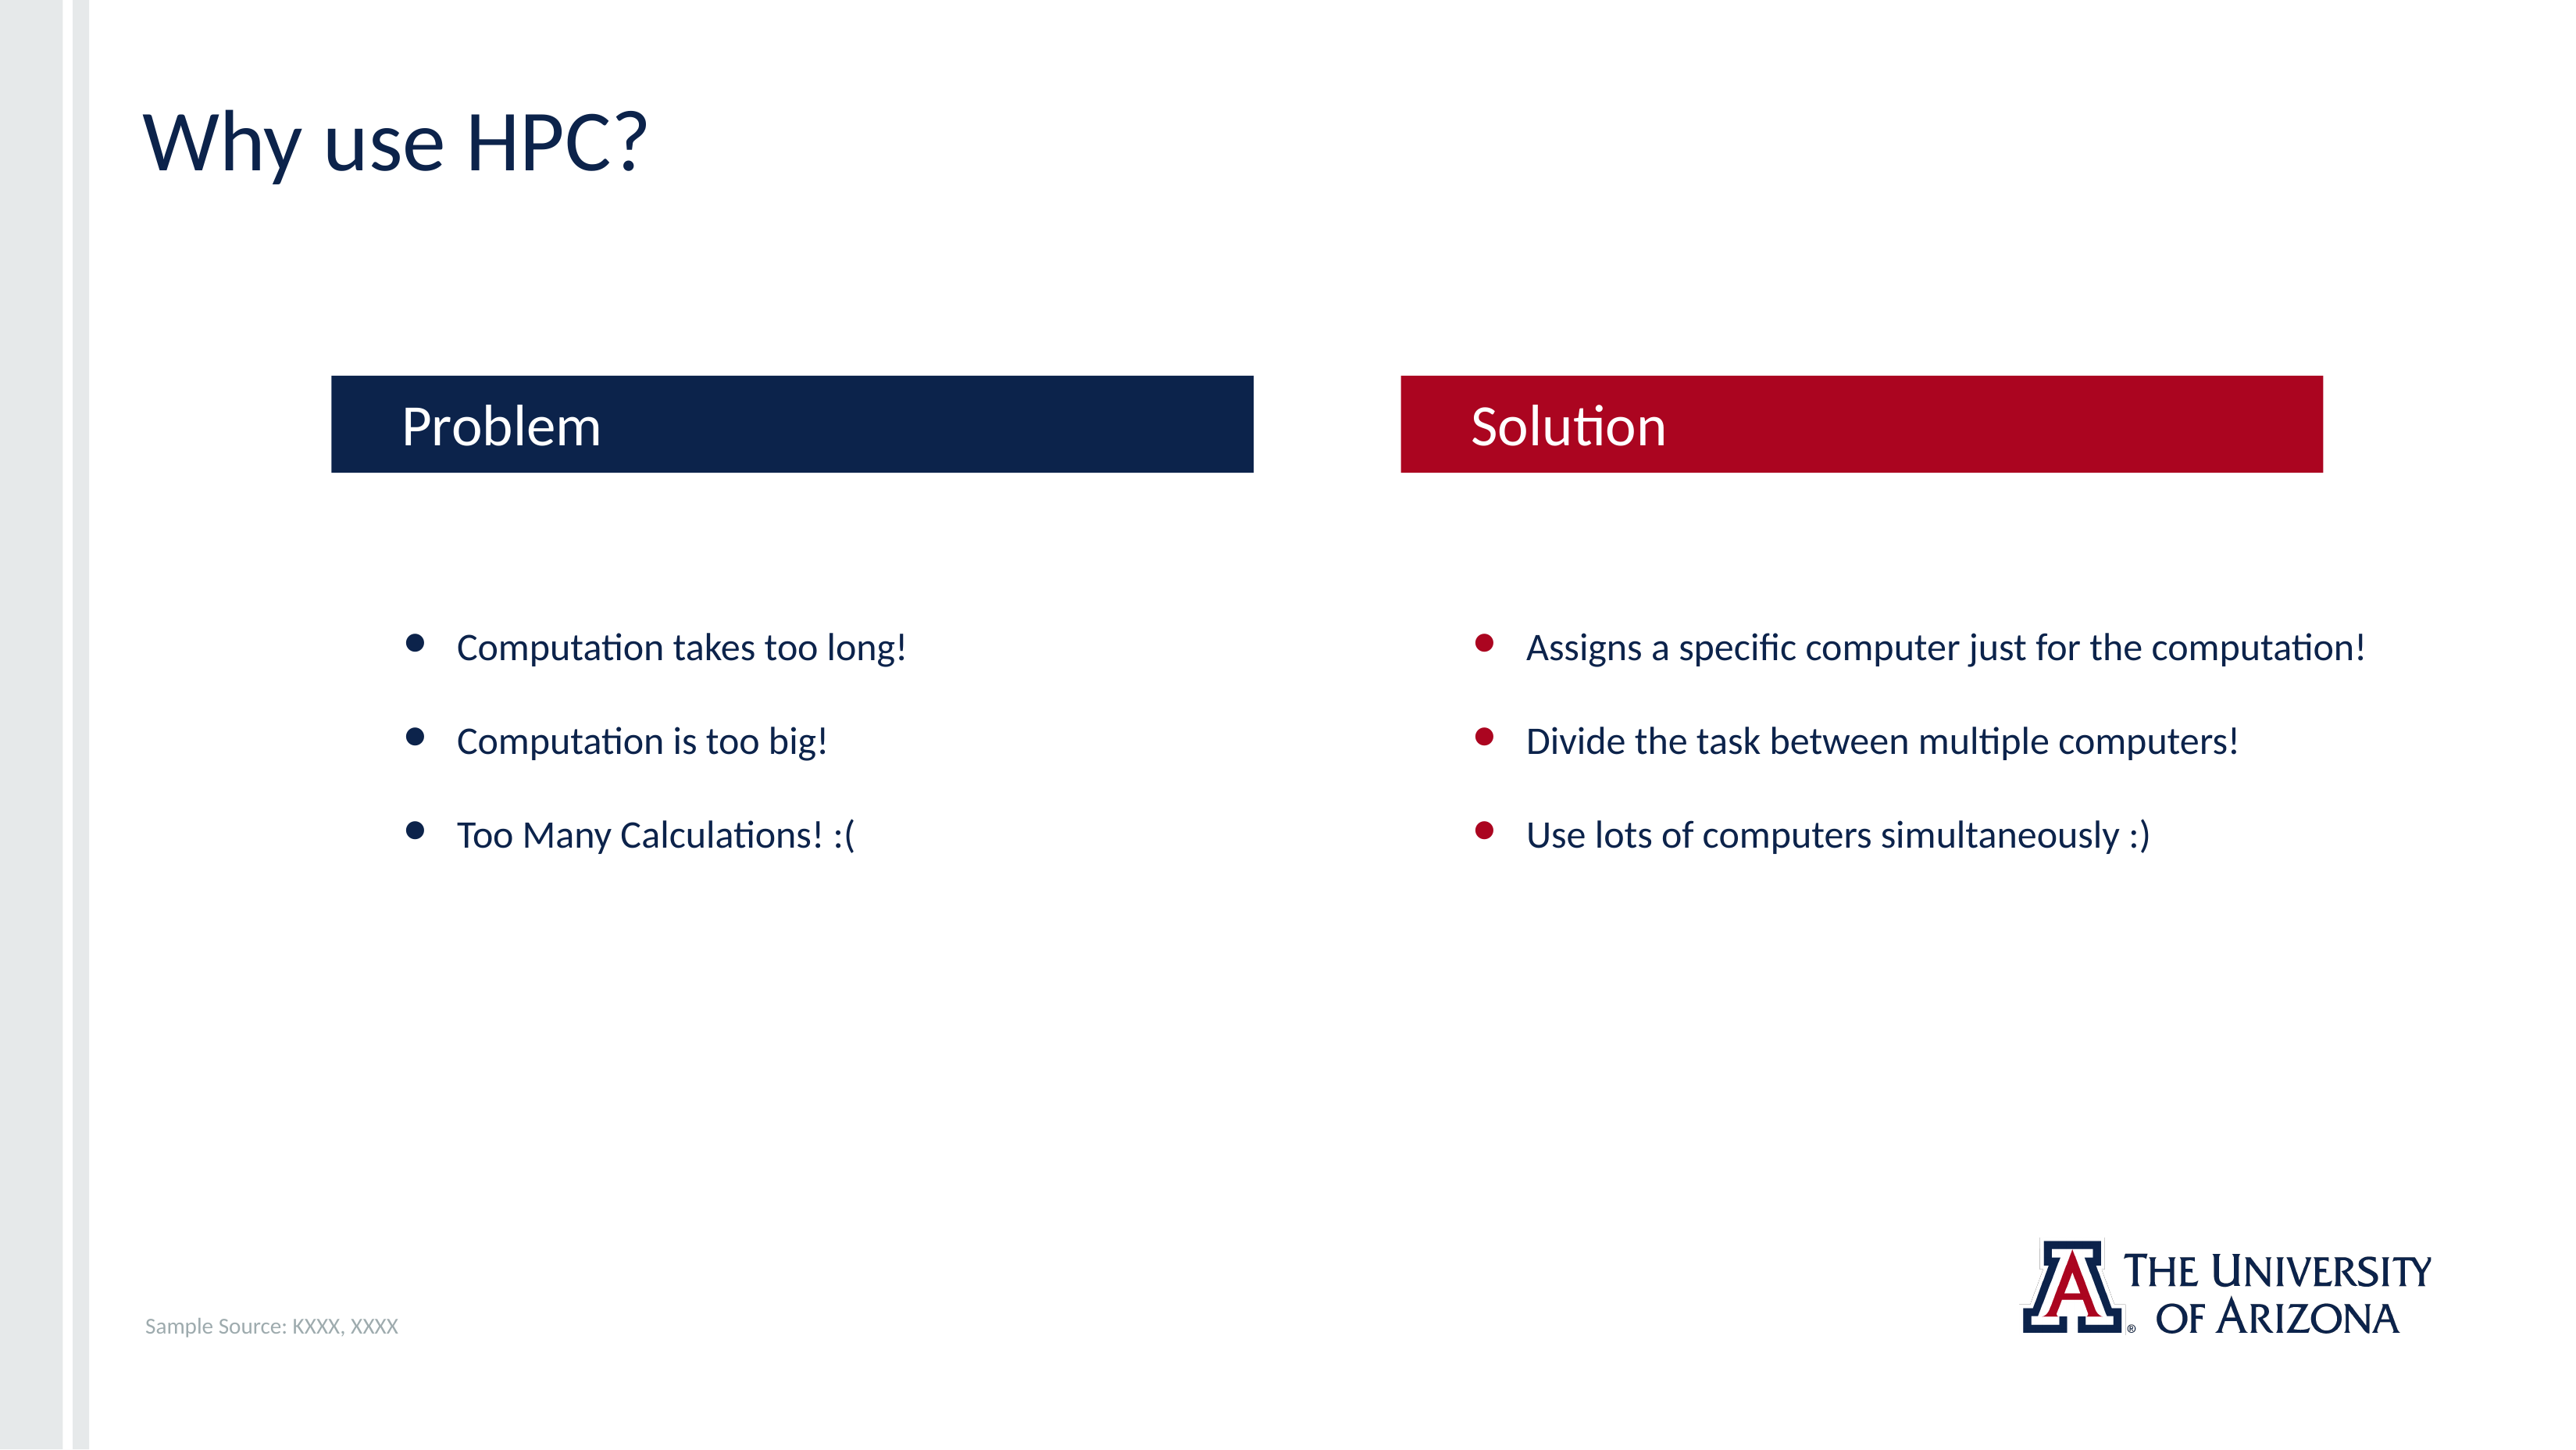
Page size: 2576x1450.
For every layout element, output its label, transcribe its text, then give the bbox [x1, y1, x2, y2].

text_box Solution [1400, 375, 2324, 473]
title Why use HPC? [130, 77, 2446, 195]
picture [2019, 1238, 2432, 1335]
text_box Assigns a specific computer just for the computation! Divide the task between multiple computers! Use lots of computers simultaneously :) [1456, 562, 2399, 1085]
subtitle Sample Source: KXXX, XXXX [134, 1298, 1737, 1355]
text_box Problem [331, 375, 1254, 473]
text_box Computation takes too long! Computation is too big! Too Many Calculations! :( [387, 562, 1248, 1085]
